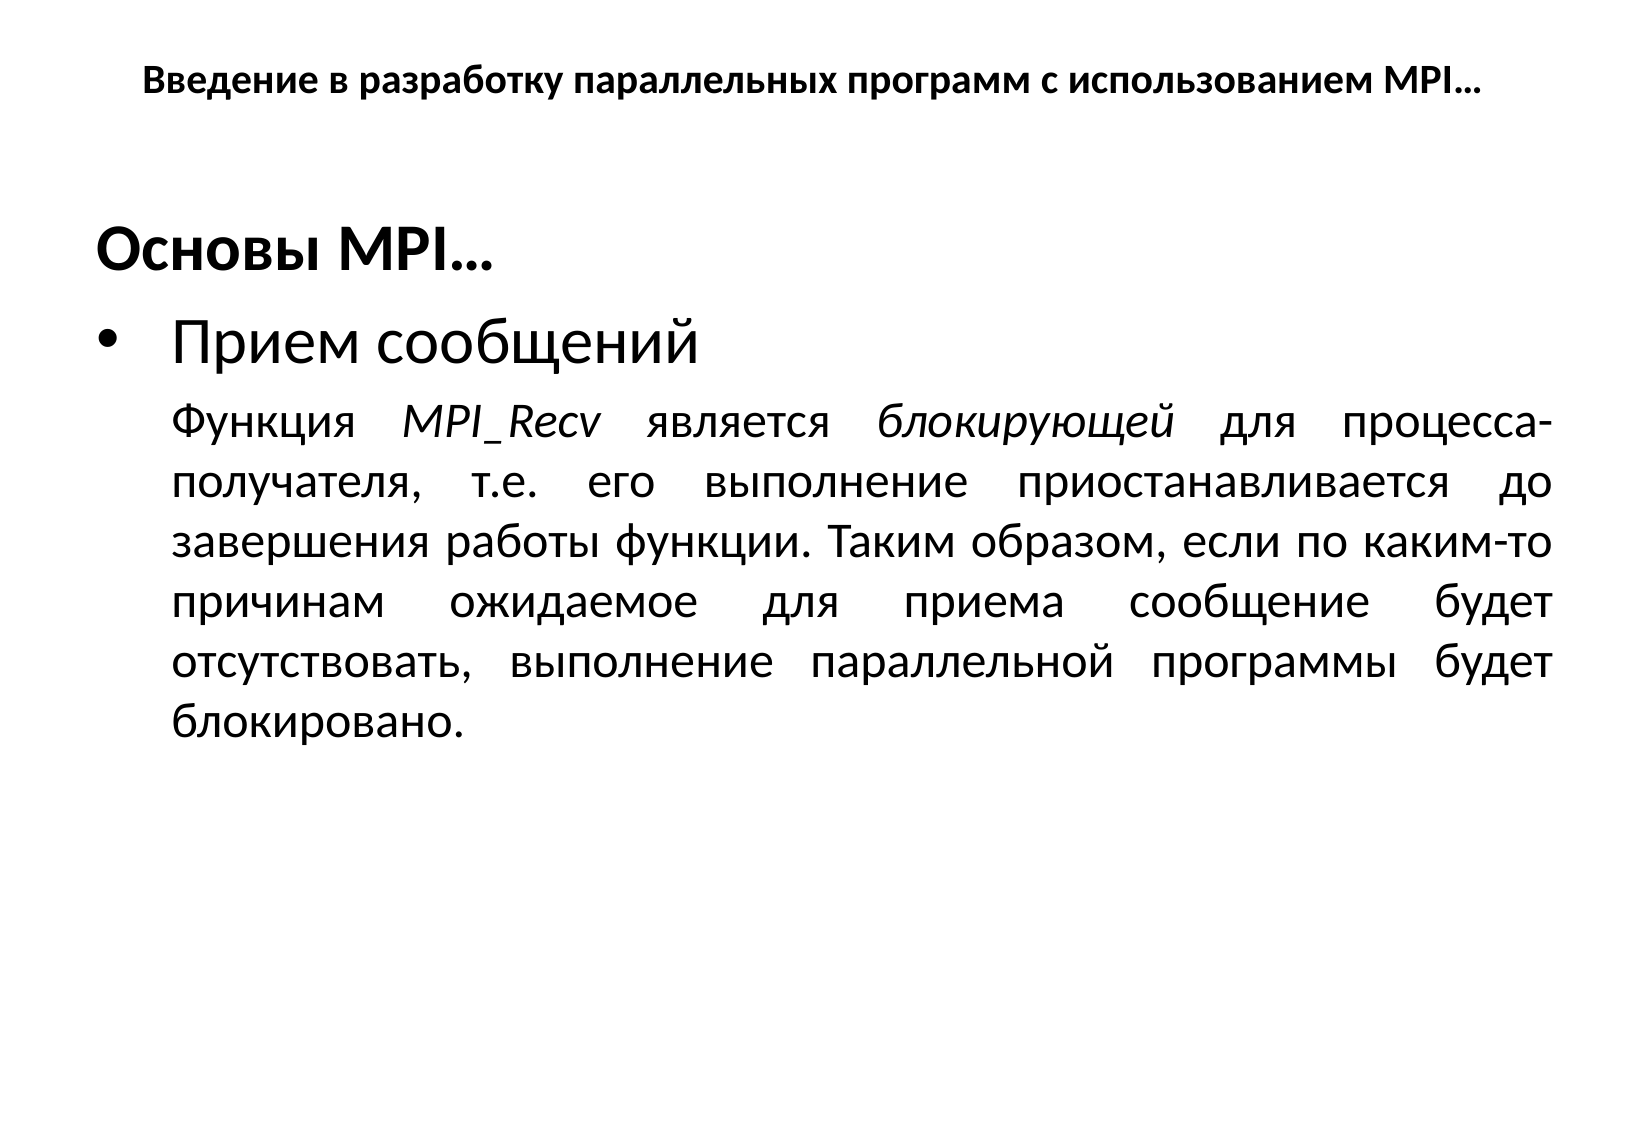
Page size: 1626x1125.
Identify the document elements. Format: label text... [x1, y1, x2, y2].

title Введение в разработку параллельных программ с использованием MPI… [67, 30, 1559, 124]
list Основы MPI… Прием сообщений Функция MPI_Recv является блокирующей для процесса-получателя, т.е. его выполнение приостанавливается до завершения работы функции. Таким образом, если по каким-то причинам ожидаемое для приема сообщение будет отсутствовать, выполнение параллельной программы будет блокировано. [80, 196, 1569, 1012]
